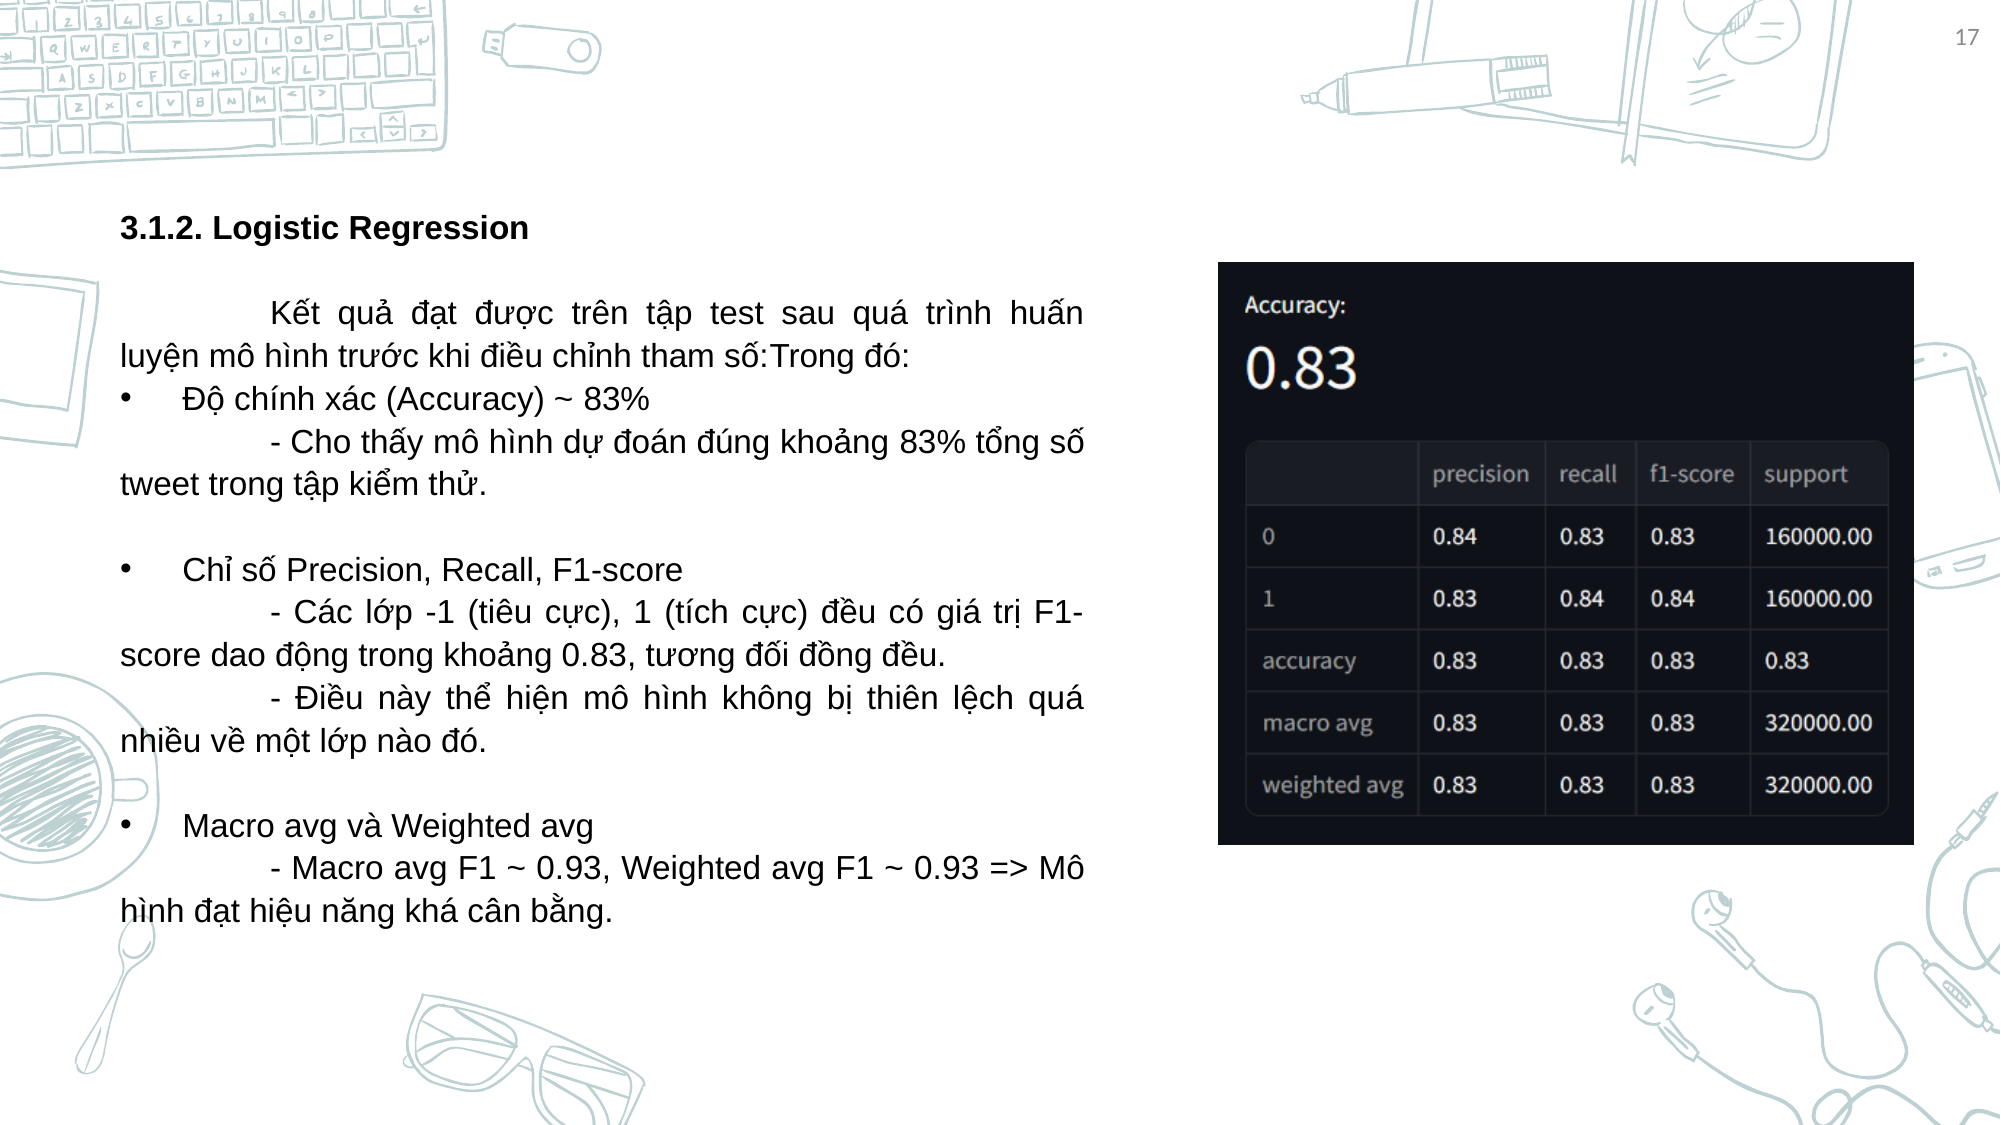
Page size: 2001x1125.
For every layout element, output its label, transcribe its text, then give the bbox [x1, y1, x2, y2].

picture [1217, 262, 1914, 845]
slide_number 17 [1913, 0, 2000, 71]
text_box 3.1.2. Logistic Regression Kết quả đạt được trên tập test sau quá trình huấn luyện mô hình trước khi điều chỉnh tham số:Trong đó: Độ chính xác (Accuracy) ~ 83% - Cho thấy mô hình dự đoán đúng khoảng 83% tổng số tweet trong tập kiểm thử. Chỉ số Precision, Recall, F1-score - Các lớp -1 (tiêu cực), 1 (tích cực) đều có giá trị F1-score dao động trong khoảng 0.83, tương đối đồng đều. - Điều này thể hiện mô hình không bị thiên lệch quá nhiều về một lớp nào đó. Macro avg và Weighted avg - Macro avg F1 ~ 0.93, Weighted avg F1 ~ 0.93 => Mô hình đạt hiệu năng khá cân bằng. [0, 183, 1106, 1094]
